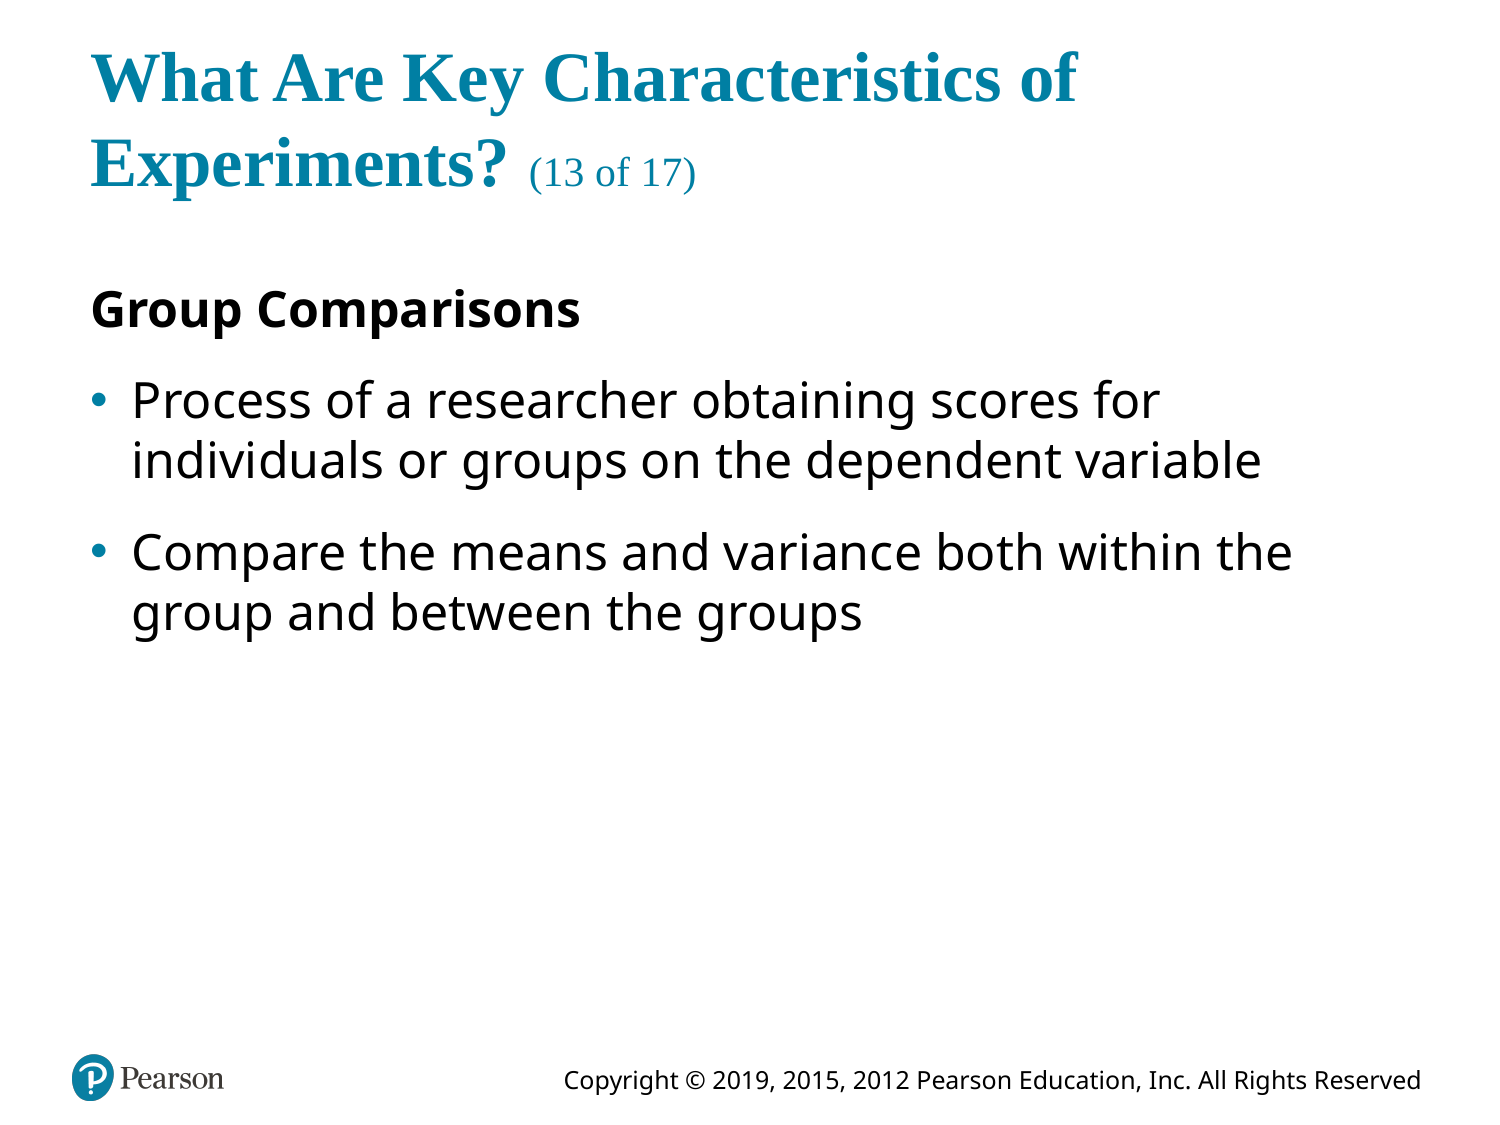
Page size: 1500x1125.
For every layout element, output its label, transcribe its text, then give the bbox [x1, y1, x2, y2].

picture [80, 1063, 106, 1088]
picture [72, 1054, 88, 1070]
picture [72, 1087, 83, 1101]
list Group Comparisons Process of a researcher obtaining scores for individuals or groups on the dependent variable Compare the means and variance both within the group and between the groups [75, 262, 1425, 659]
title What Are Key Characteristics of Experiments? (13 of 17) [75, 35, 1425, 216]
picture [98, 1054, 224, 1101]
